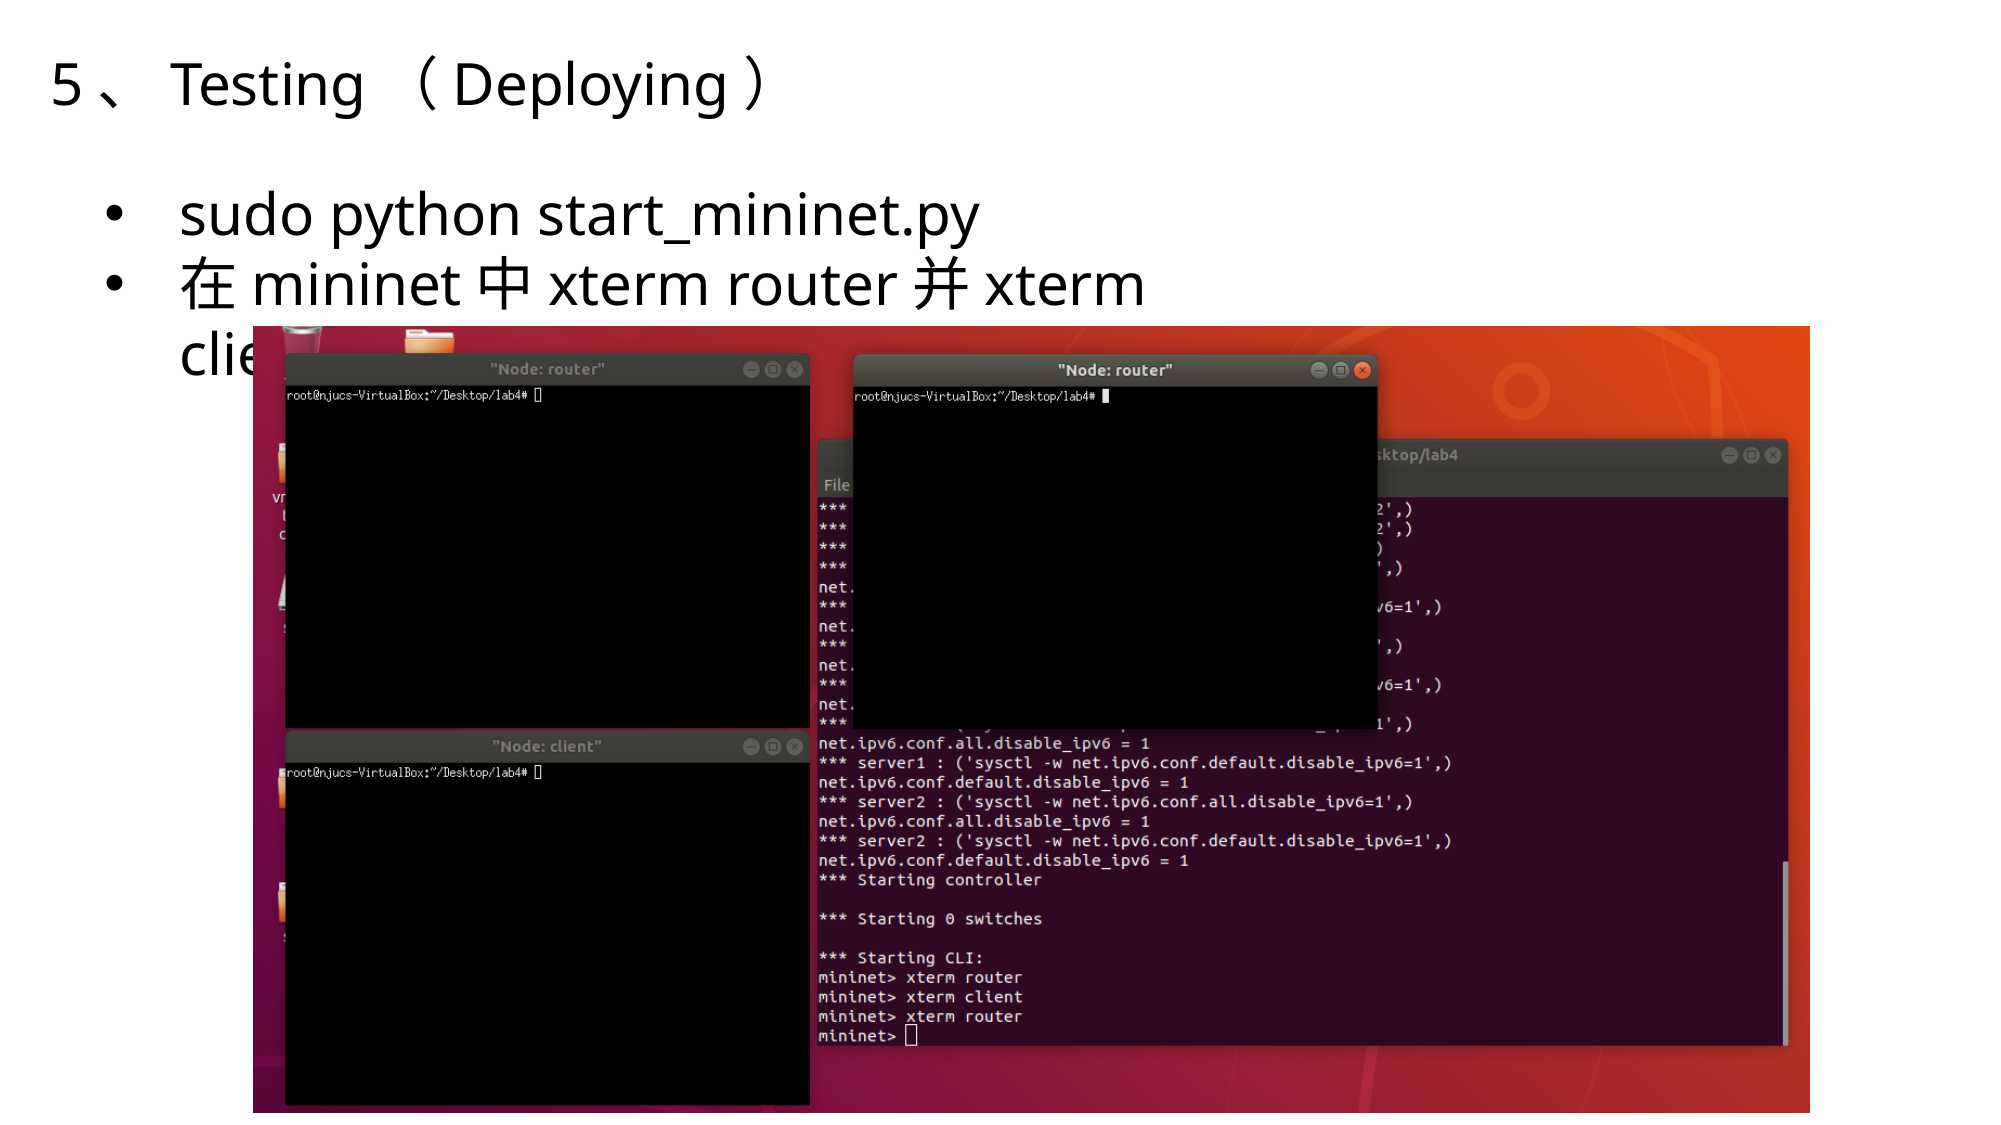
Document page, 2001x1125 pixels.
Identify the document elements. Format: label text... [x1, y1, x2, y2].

text_box 5、Testing（Deploying） [35, 39, 1032, 125]
picture [253, 326, 1810, 1113]
text_box sudo python start_mininet.py 在mininet中xterm router并xterm client [89, 169, 1314, 395]
